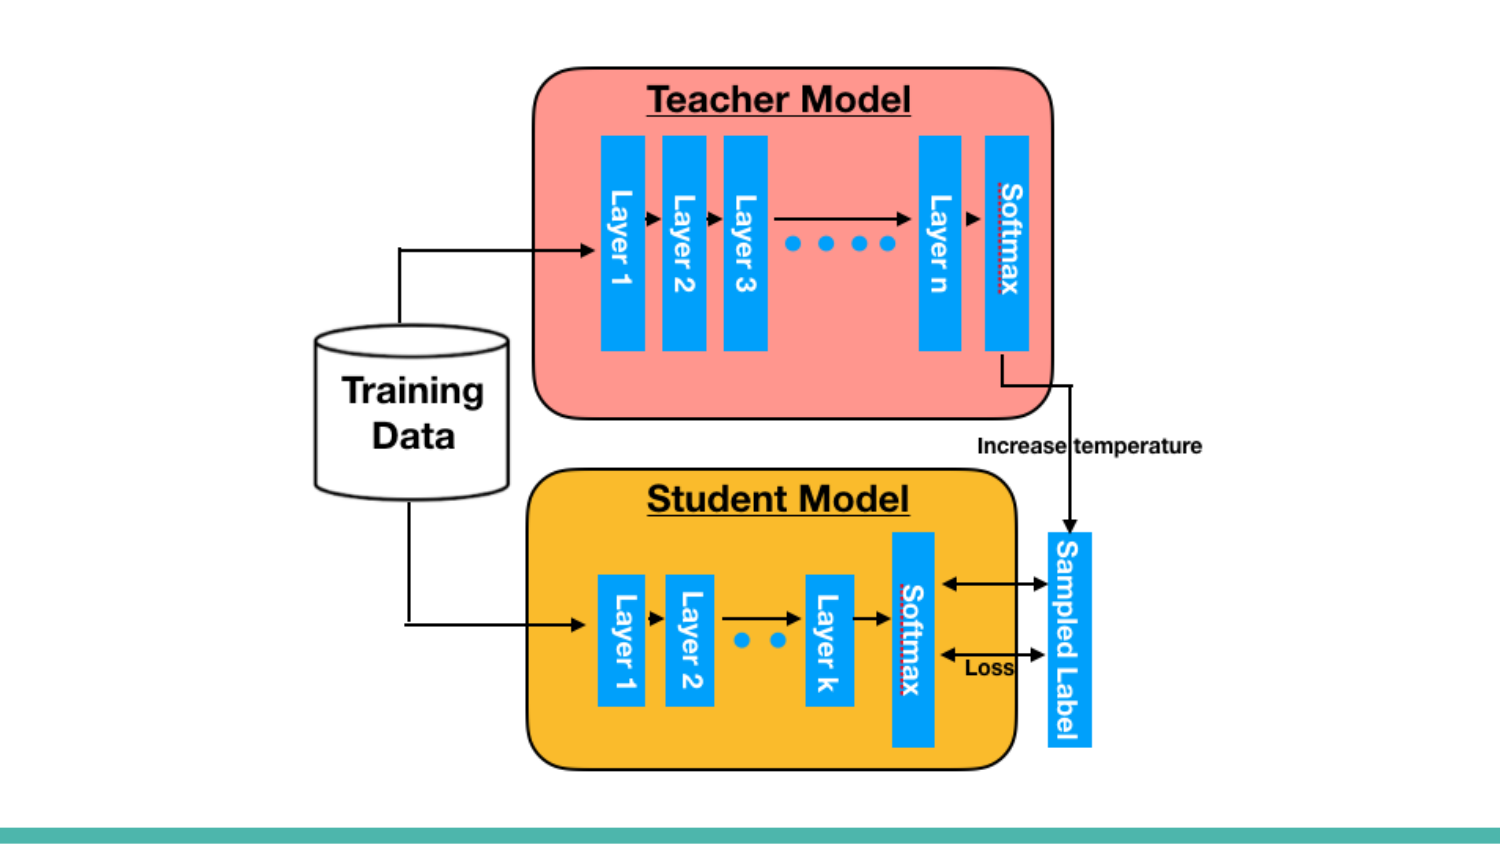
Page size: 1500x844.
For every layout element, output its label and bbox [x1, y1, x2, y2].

picture [285, 51, 1215, 792]
